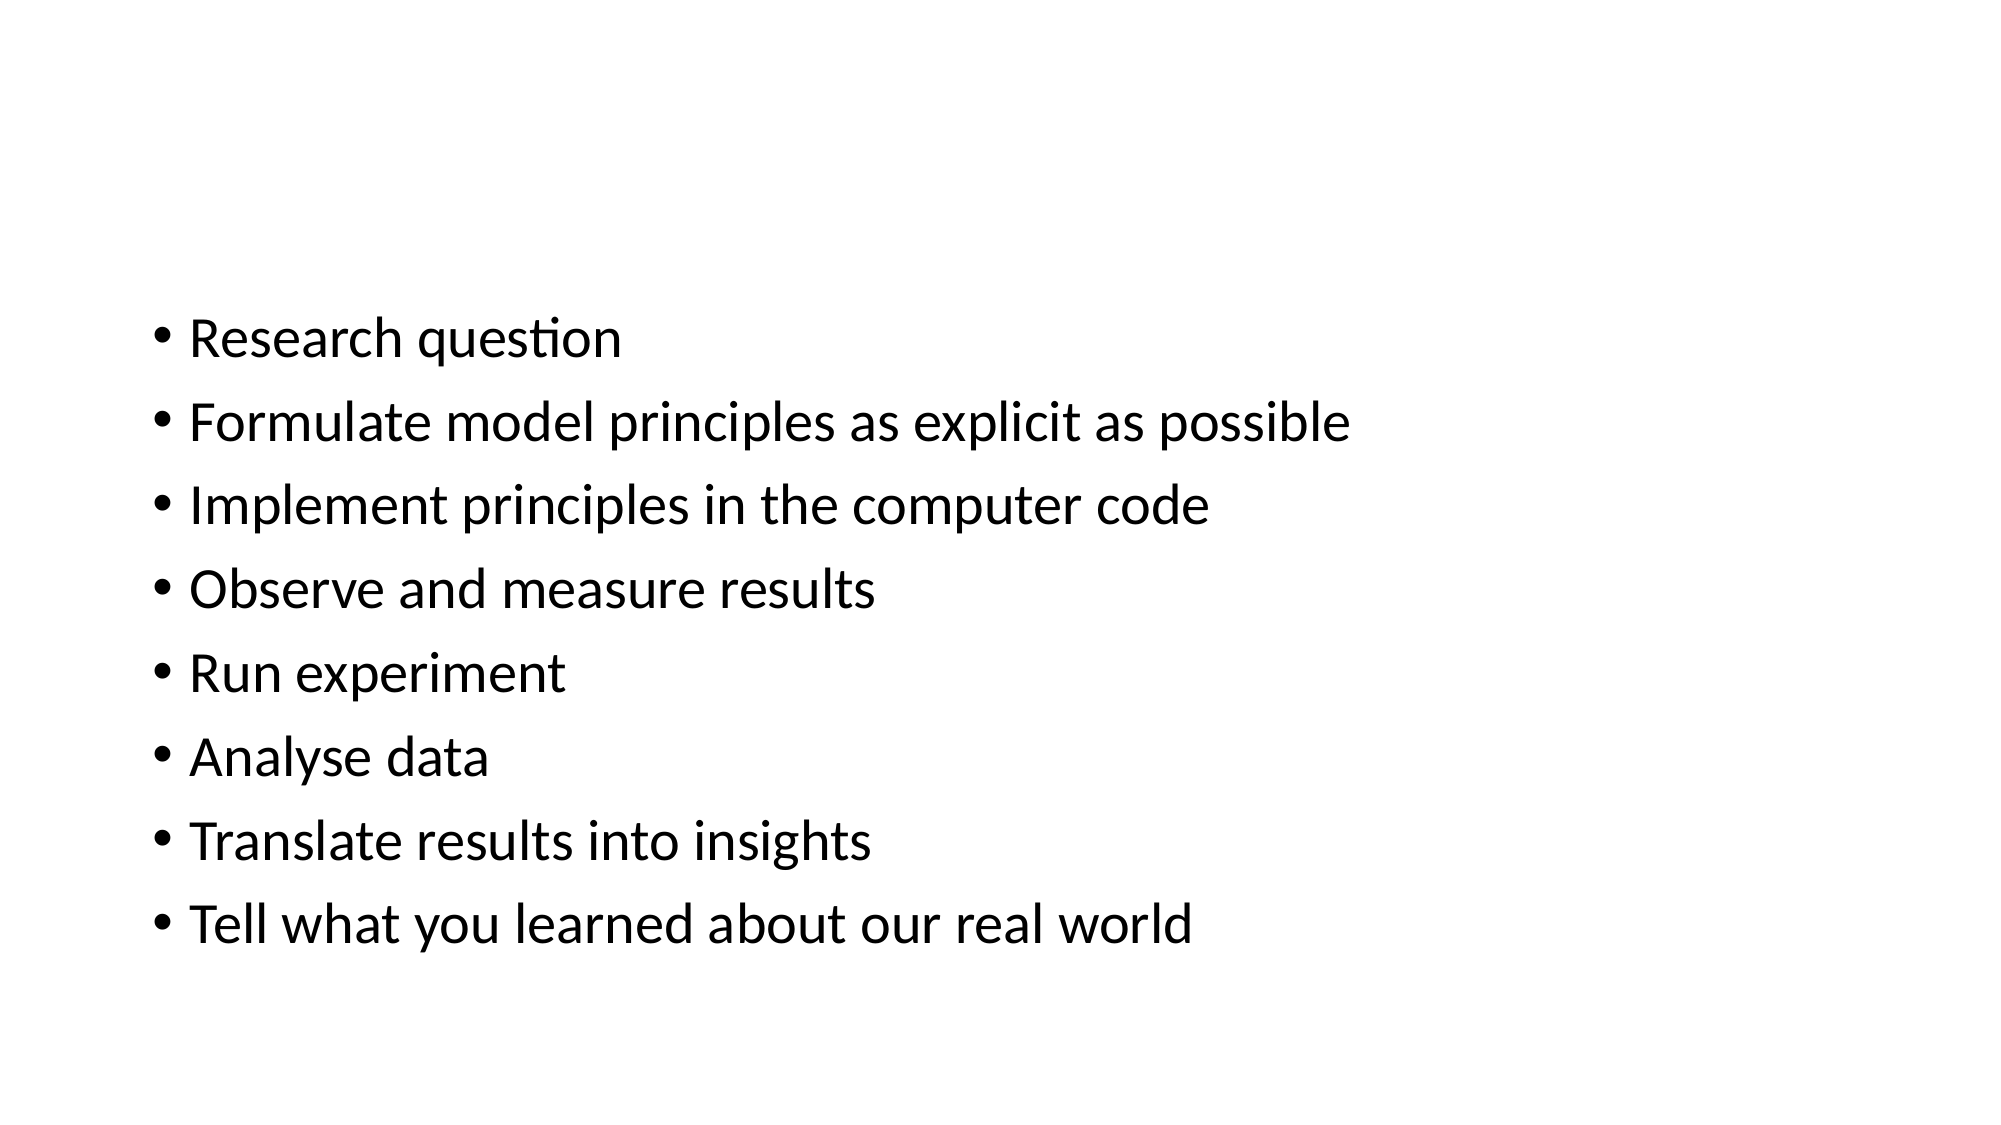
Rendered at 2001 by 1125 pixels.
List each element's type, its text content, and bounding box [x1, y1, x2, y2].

list Research question Formulate model principles as explicit as possible Implement principles in the computer code Observe and measure results Run experiment Analyse data Translate results into insights Tell what you learned about our real world [137, 299, 1863, 1014]
